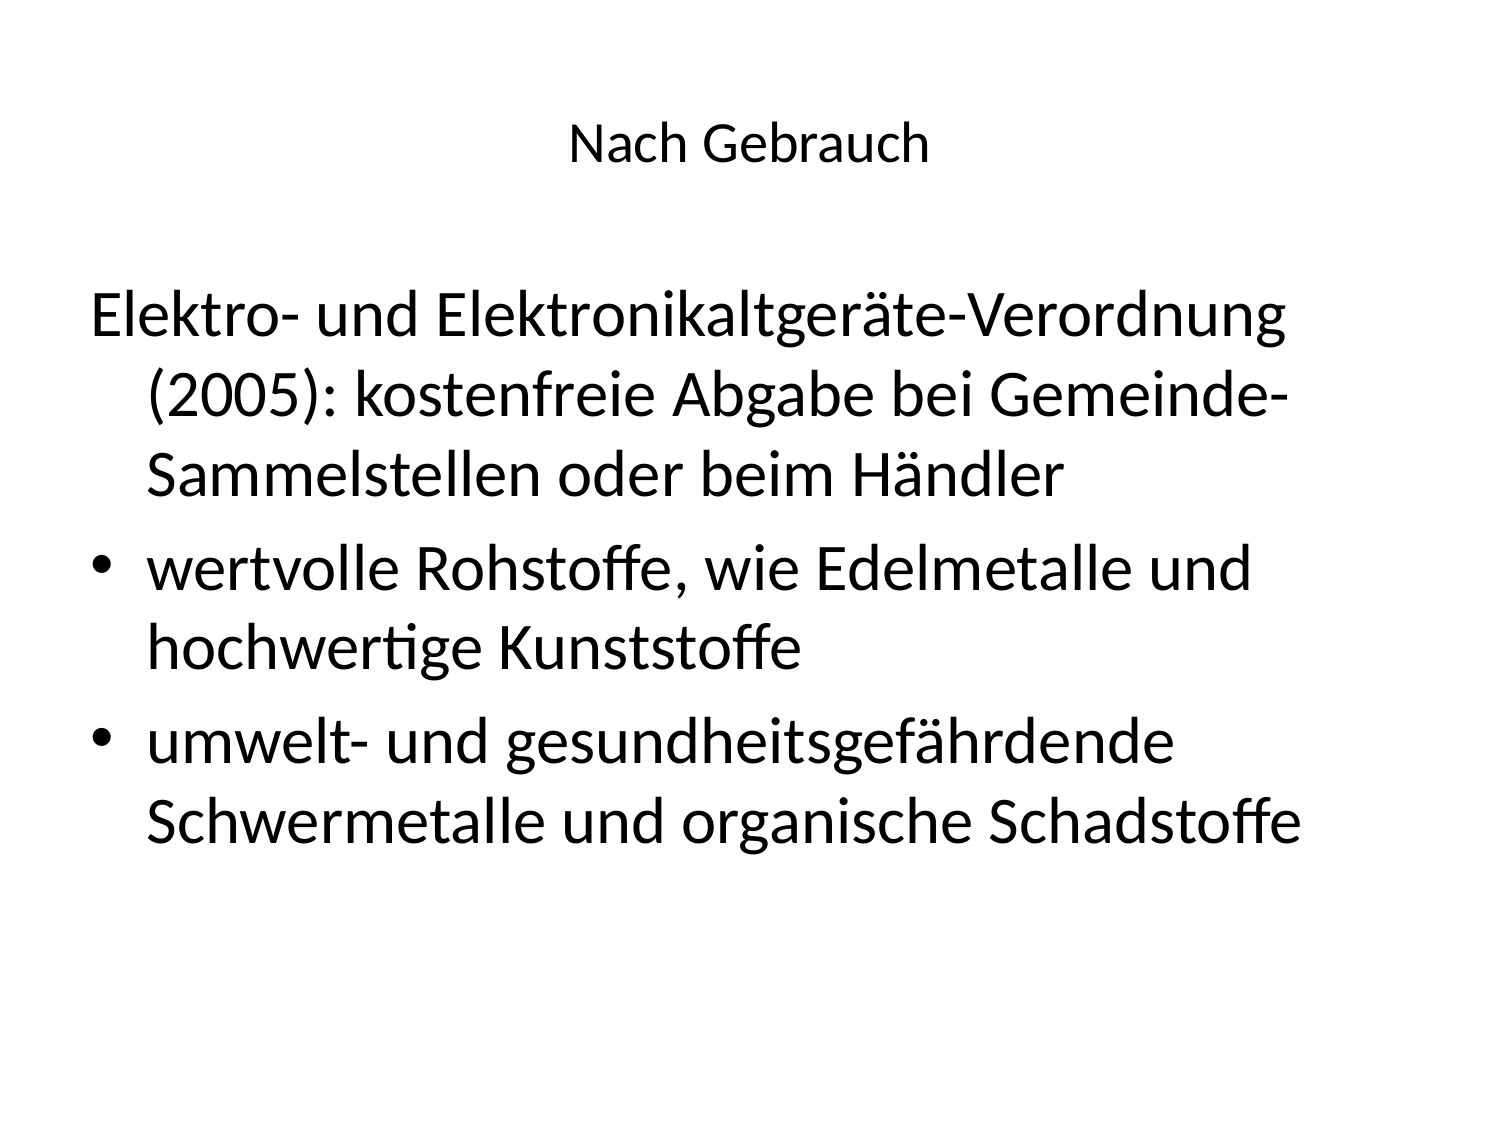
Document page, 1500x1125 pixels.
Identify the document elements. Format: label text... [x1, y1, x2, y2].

list Elektro- und Elektronikaltgeräte-Verordnung (2005): kostenfreie Abgabe bei Gemeinde-Sammelstellen oder beim Händler wertvolle Rohstoffe, wie Edelmetalle und hochwertige Kunststoffe umwelt- und gesundheitsgefährdende Schwermetalle und organische Schadstoffe [75, 262, 1425, 1005]
title Nach Gebrauch [75, 45, 1425, 233]
